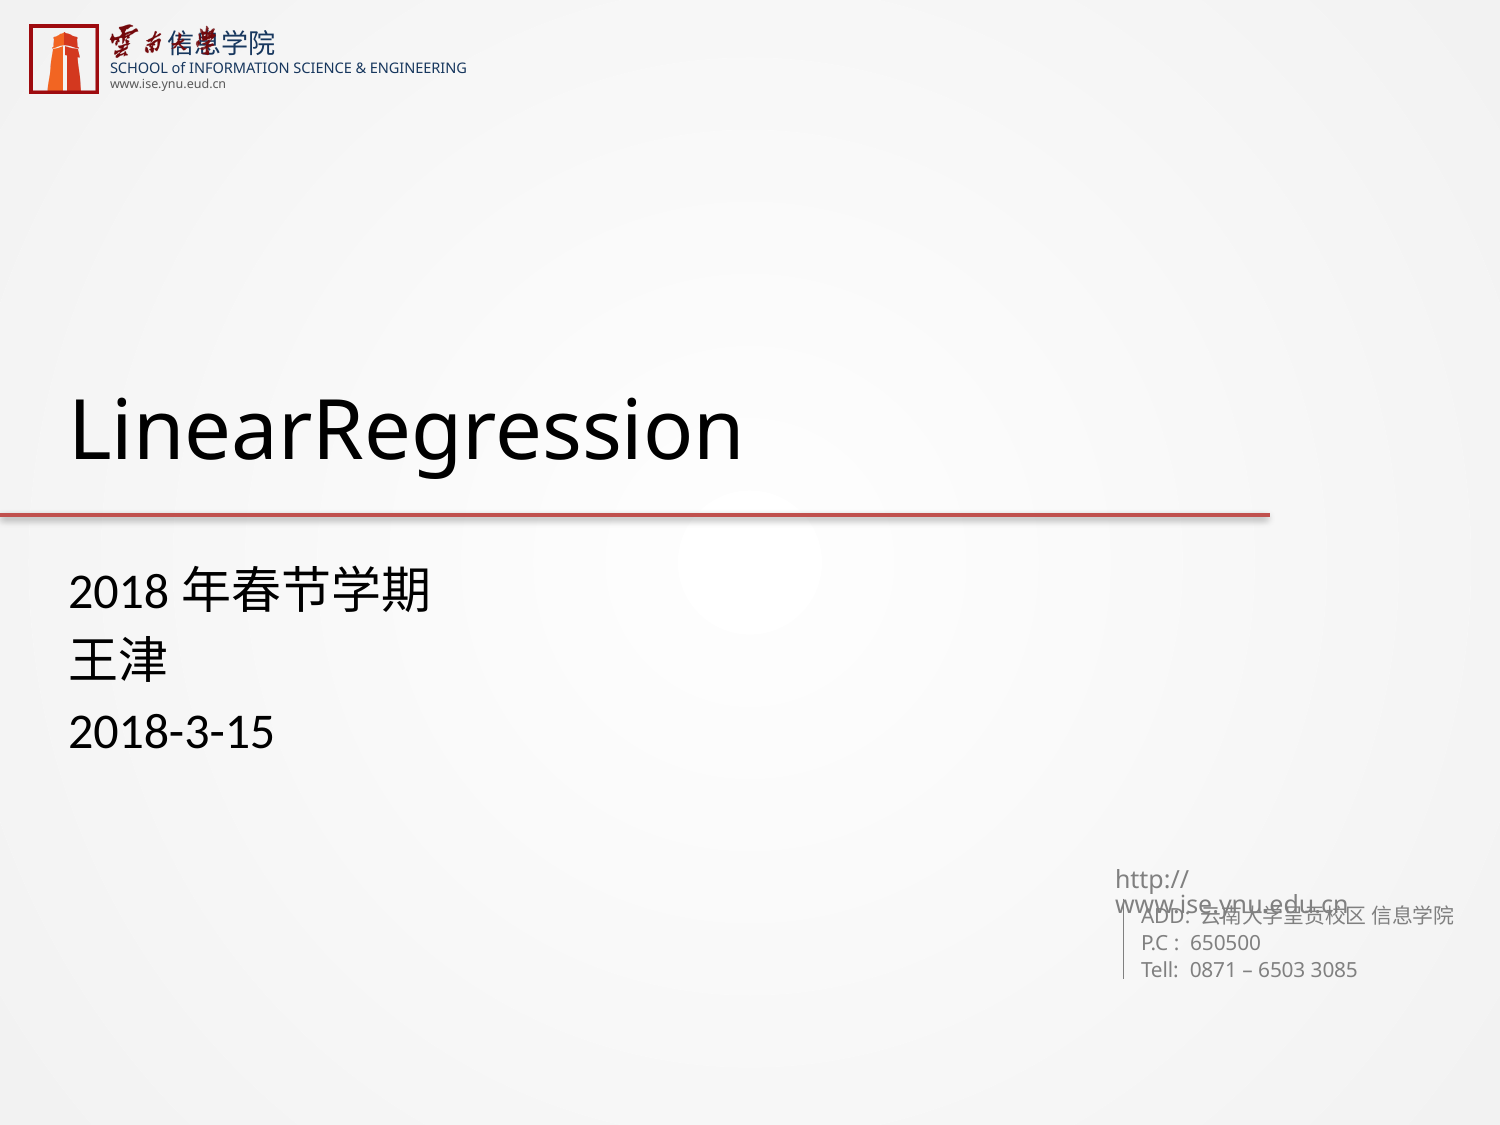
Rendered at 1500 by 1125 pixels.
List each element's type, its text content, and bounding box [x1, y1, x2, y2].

picture [109, 24, 216, 58]
title LinearRegression [53, 338, 1353, 516]
subtitle 2018年春节学期 王津 2018-3-15 [53, 550, 1046, 835]
picture [29, 24, 99, 94]
